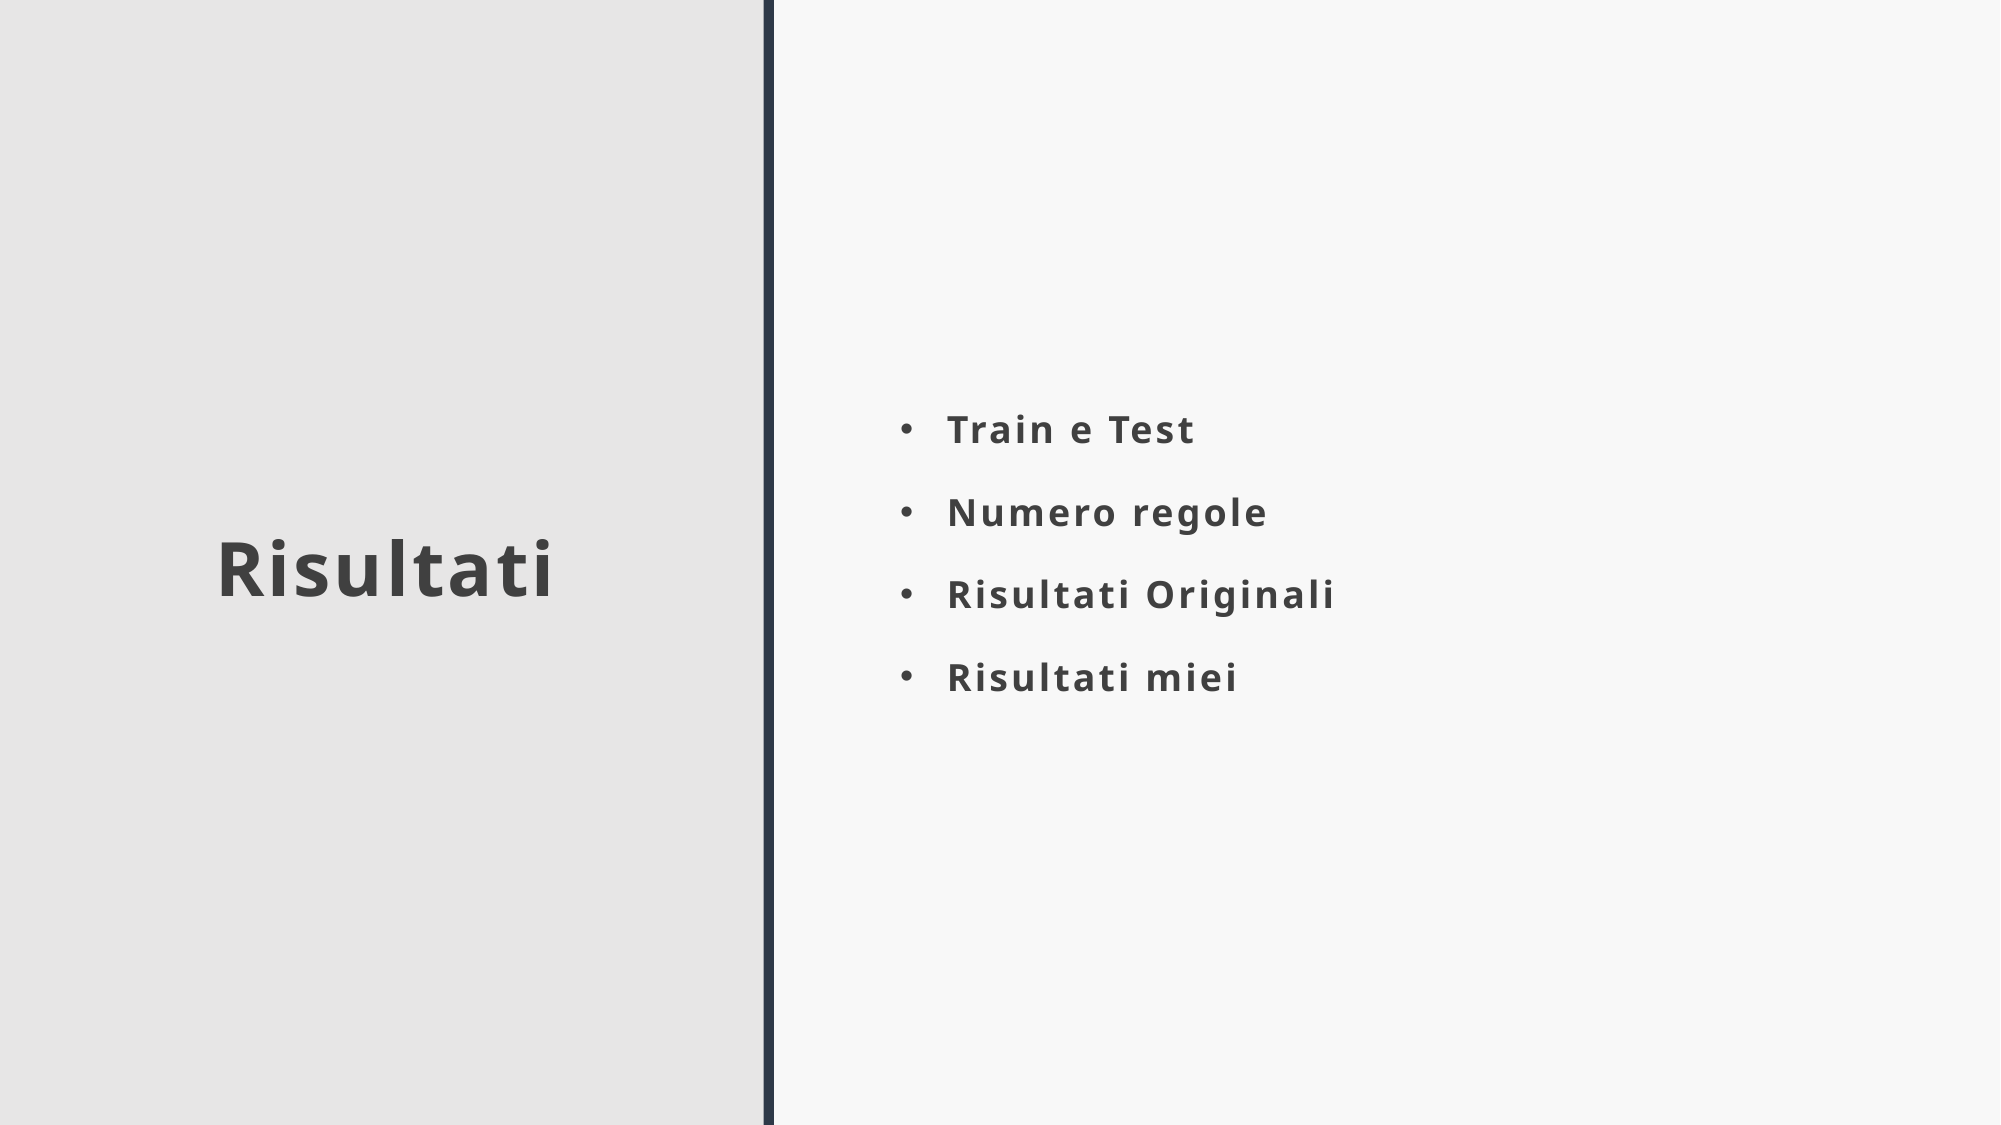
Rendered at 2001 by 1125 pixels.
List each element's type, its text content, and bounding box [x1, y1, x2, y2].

title Risultati [105, 115, 666, 969]
list Train e Test Numero regole Risultati Originali Risultati miei [881, 115, 1895, 969]
